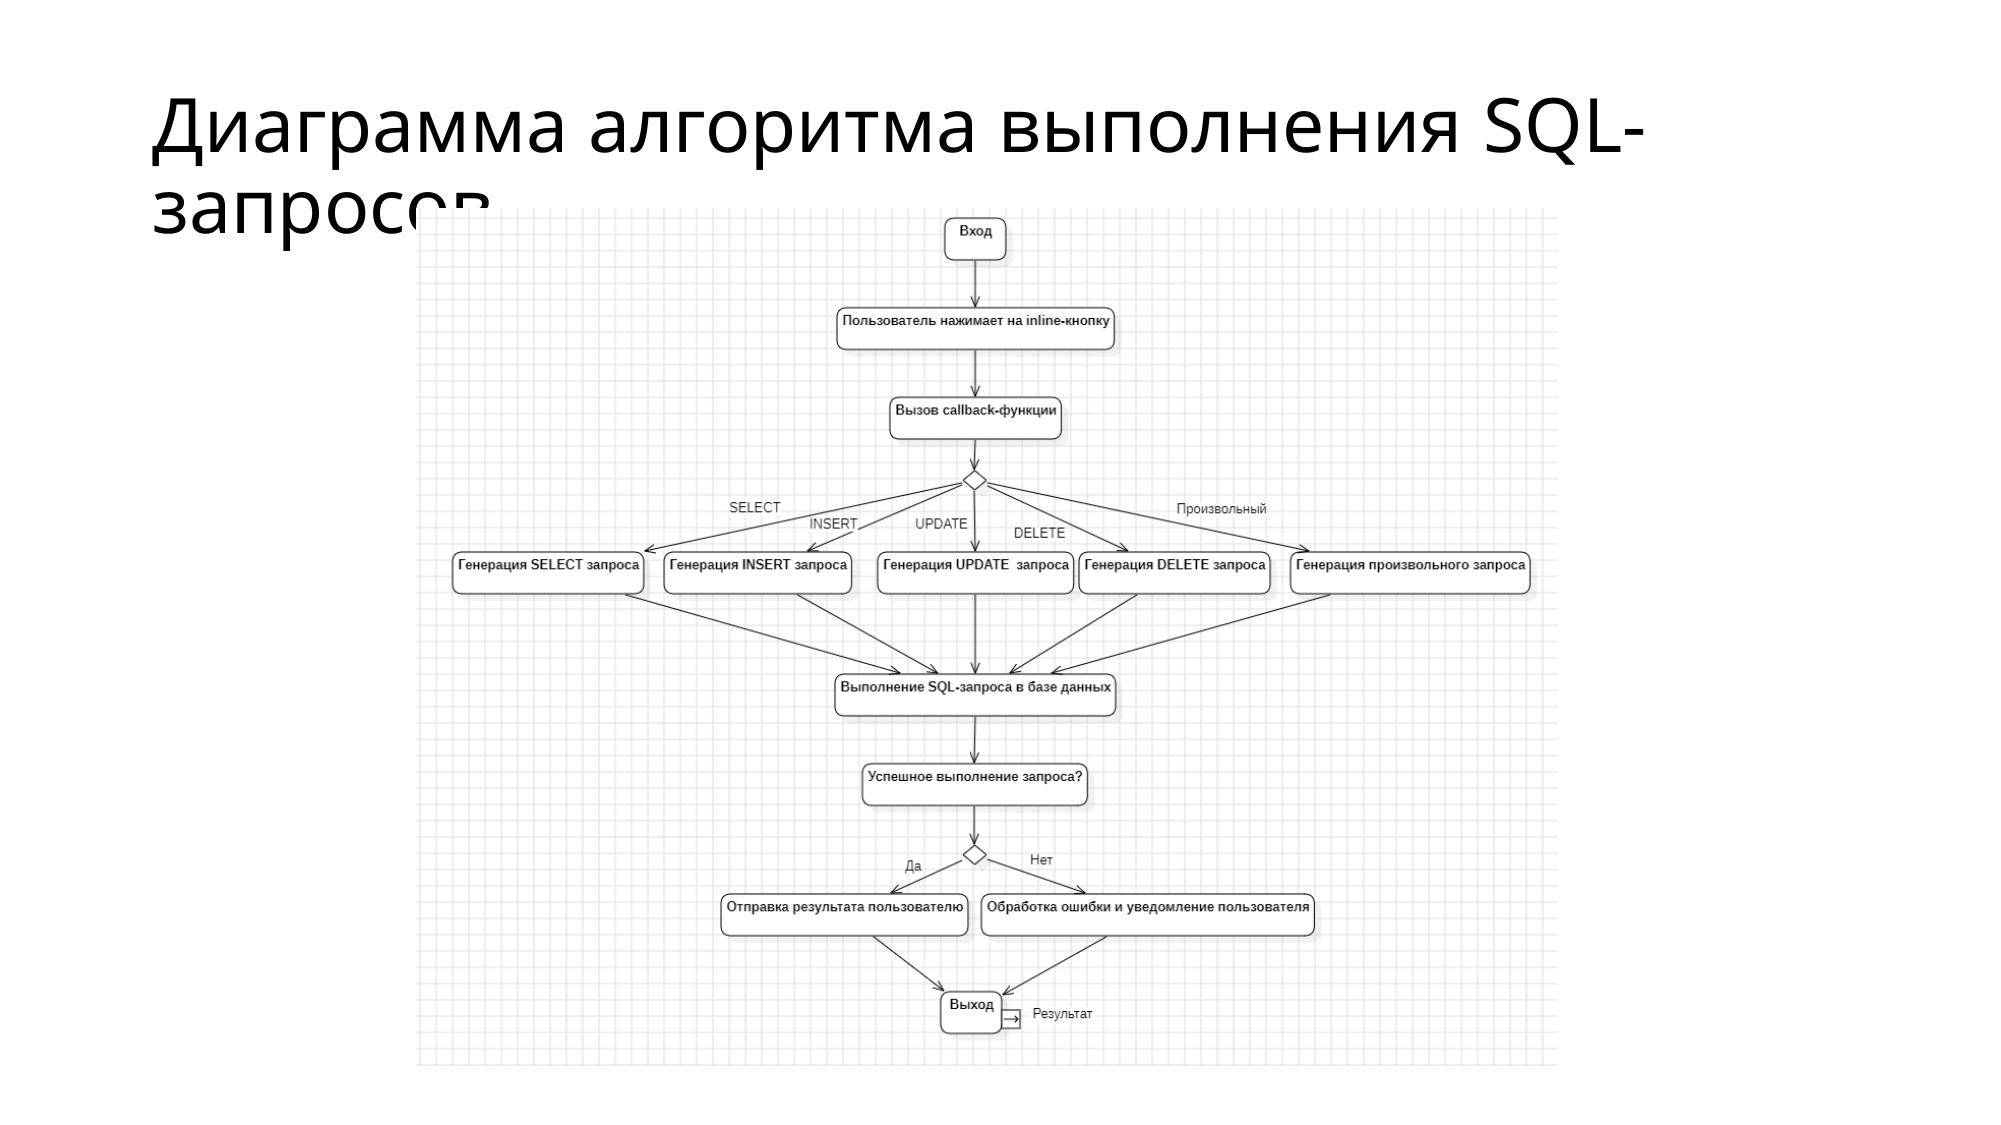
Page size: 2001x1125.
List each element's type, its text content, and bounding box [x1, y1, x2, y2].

title Диаграмма алгоритма выполнения SQL-запросов [137, 59, 1863, 278]
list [416, 208, 1558, 1066]
